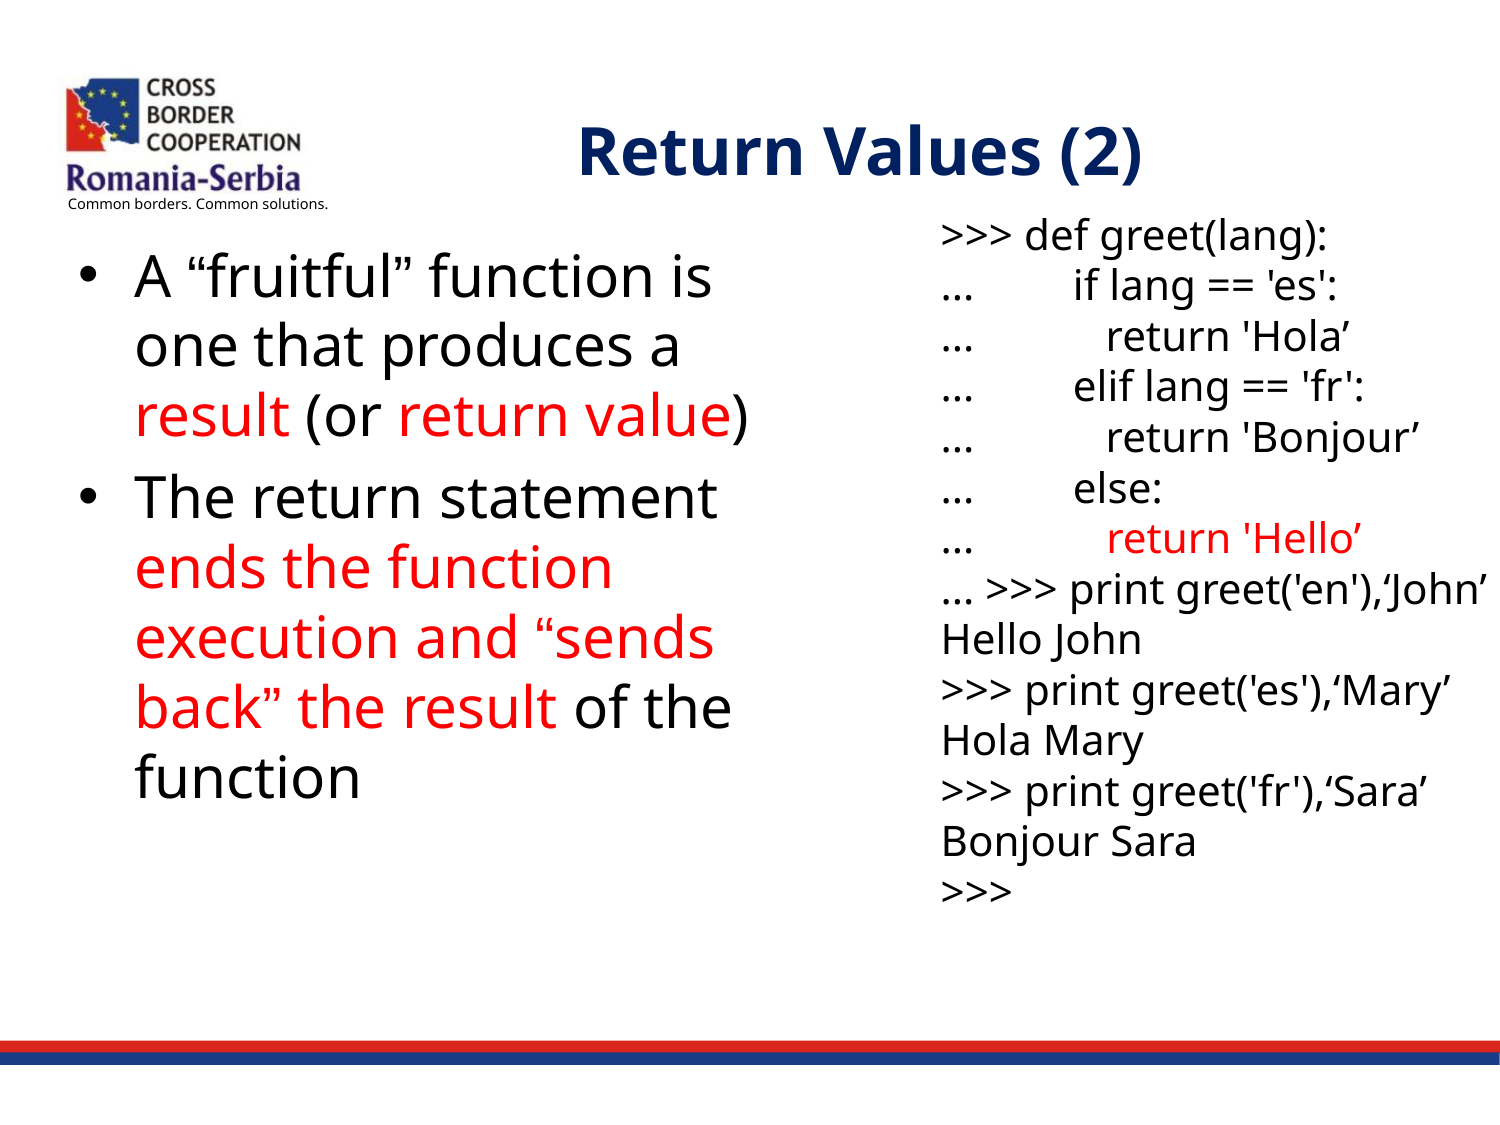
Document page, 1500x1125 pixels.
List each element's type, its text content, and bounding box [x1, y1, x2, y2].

picture [41, 60, 325, 209]
text_box Return Values (2) [328, 67, 1392, 232]
list A “fruitful” function is one that produces a result (or return value) The return statement ends the function execution and “sends back” the result of the function [50, 230, 831, 758]
text_box >>> def greet(lang): ... if lang == 'es': ... return 'Hola’ ... elif lang == 'fr': ... return 'Bonjour’ ... else: ... return 'Hello’ ... >>> print greet('en'),‘John’ Hello John >>> print greet('es'),‘Mary’ Hola Mary >>> print greet('fr'),‘Sara’ Bonjour Sara >>> [940, 207, 1488, 916]
